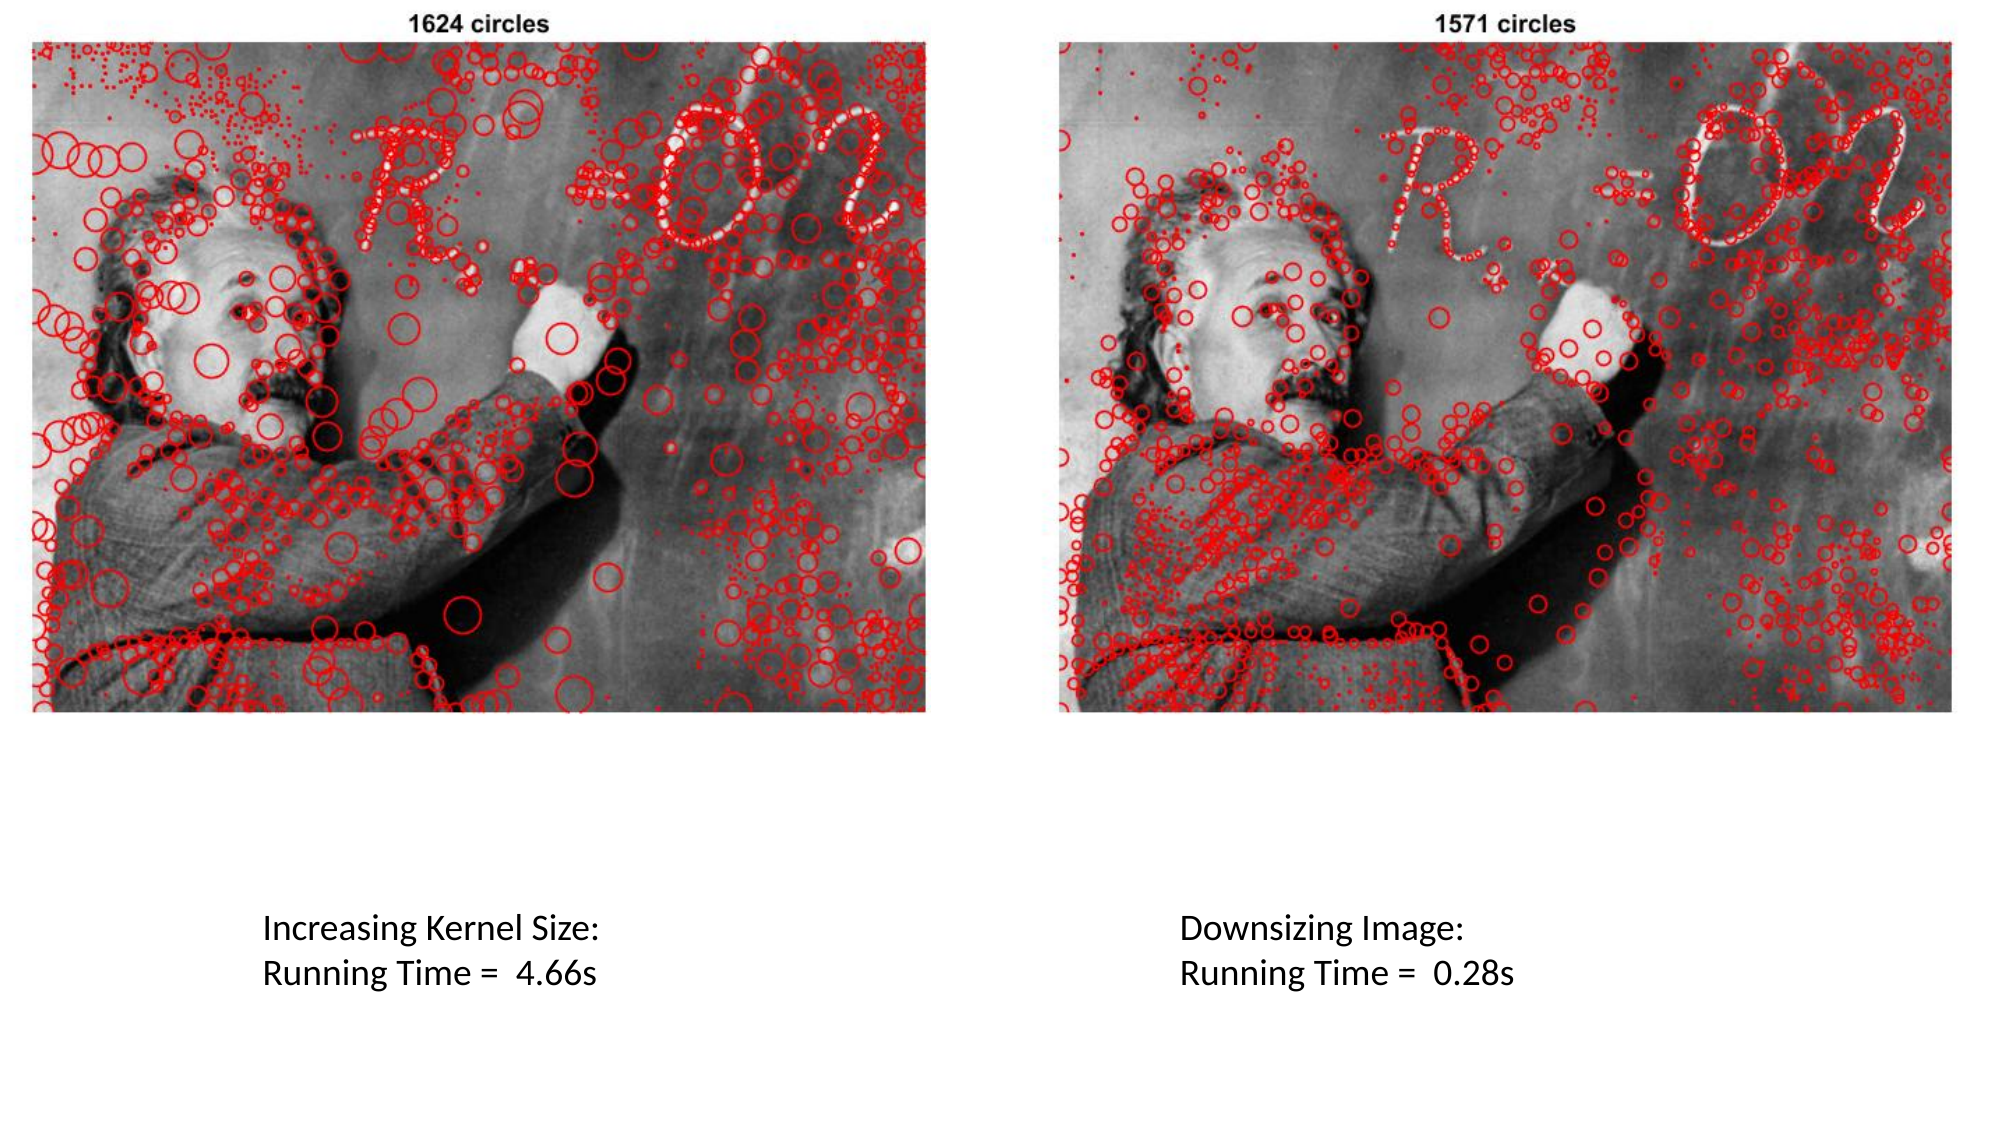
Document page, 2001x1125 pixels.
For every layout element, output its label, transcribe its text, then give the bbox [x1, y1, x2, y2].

text_box Downsizing Image: Running Time = 0.28s [1165, 895, 1849, 1001]
text_box Increasing Kernel Size: Running Time = 4.66s [247, 895, 931, 1001]
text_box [0, 0, 2000, 827]
